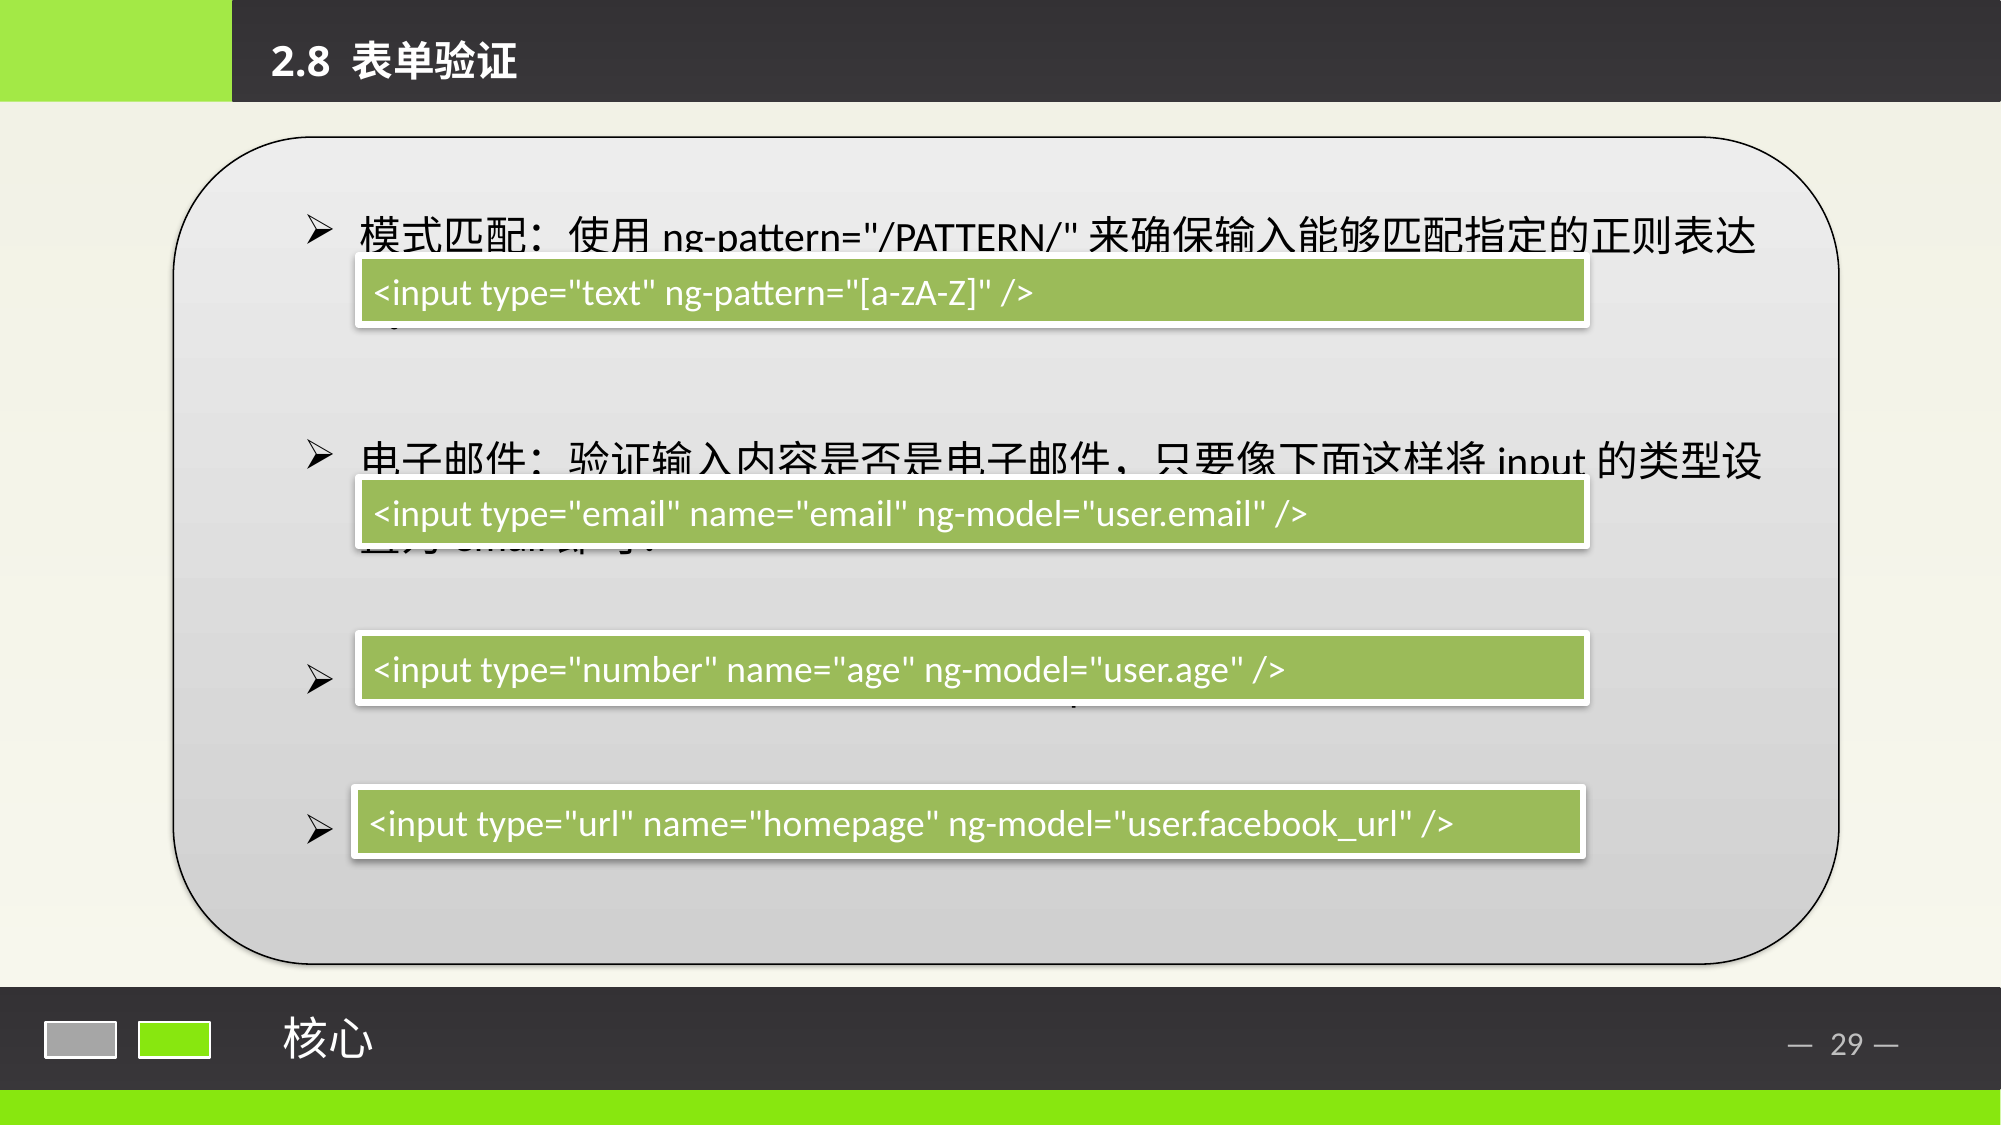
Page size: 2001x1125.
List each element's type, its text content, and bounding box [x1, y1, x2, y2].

text_box <input type="email" name="email" ng-model="user.email" /> [355, 474, 1590, 549]
text_box <input type="url" name="homepage" ng-model="user.facebook_url" /> [351, 784, 1586, 859]
text_box 2.8 表单验证 [256, 27, 871, 93]
text_box <input type="number" name="age" ng-model="user.age" /> [355, 630, 1590, 706]
text_box 模式匹配：使用ng-pattern="/PATTERN/"来确保输入能够匹配指定的正则表达式： 电子邮件：验证输入内容是否是电子邮件，只要像下面这样将input的类型设置为email即可： 数字：验证输入内容是否是数字，将input的类型设置为number： URL：验证输入内容是否是URL，将input的类型设置为 url： [172, 136, 1840, 965]
text_box <input type="text" ng-pattern="[a-zA-Z]" /> [355, 252, 1590, 328]
